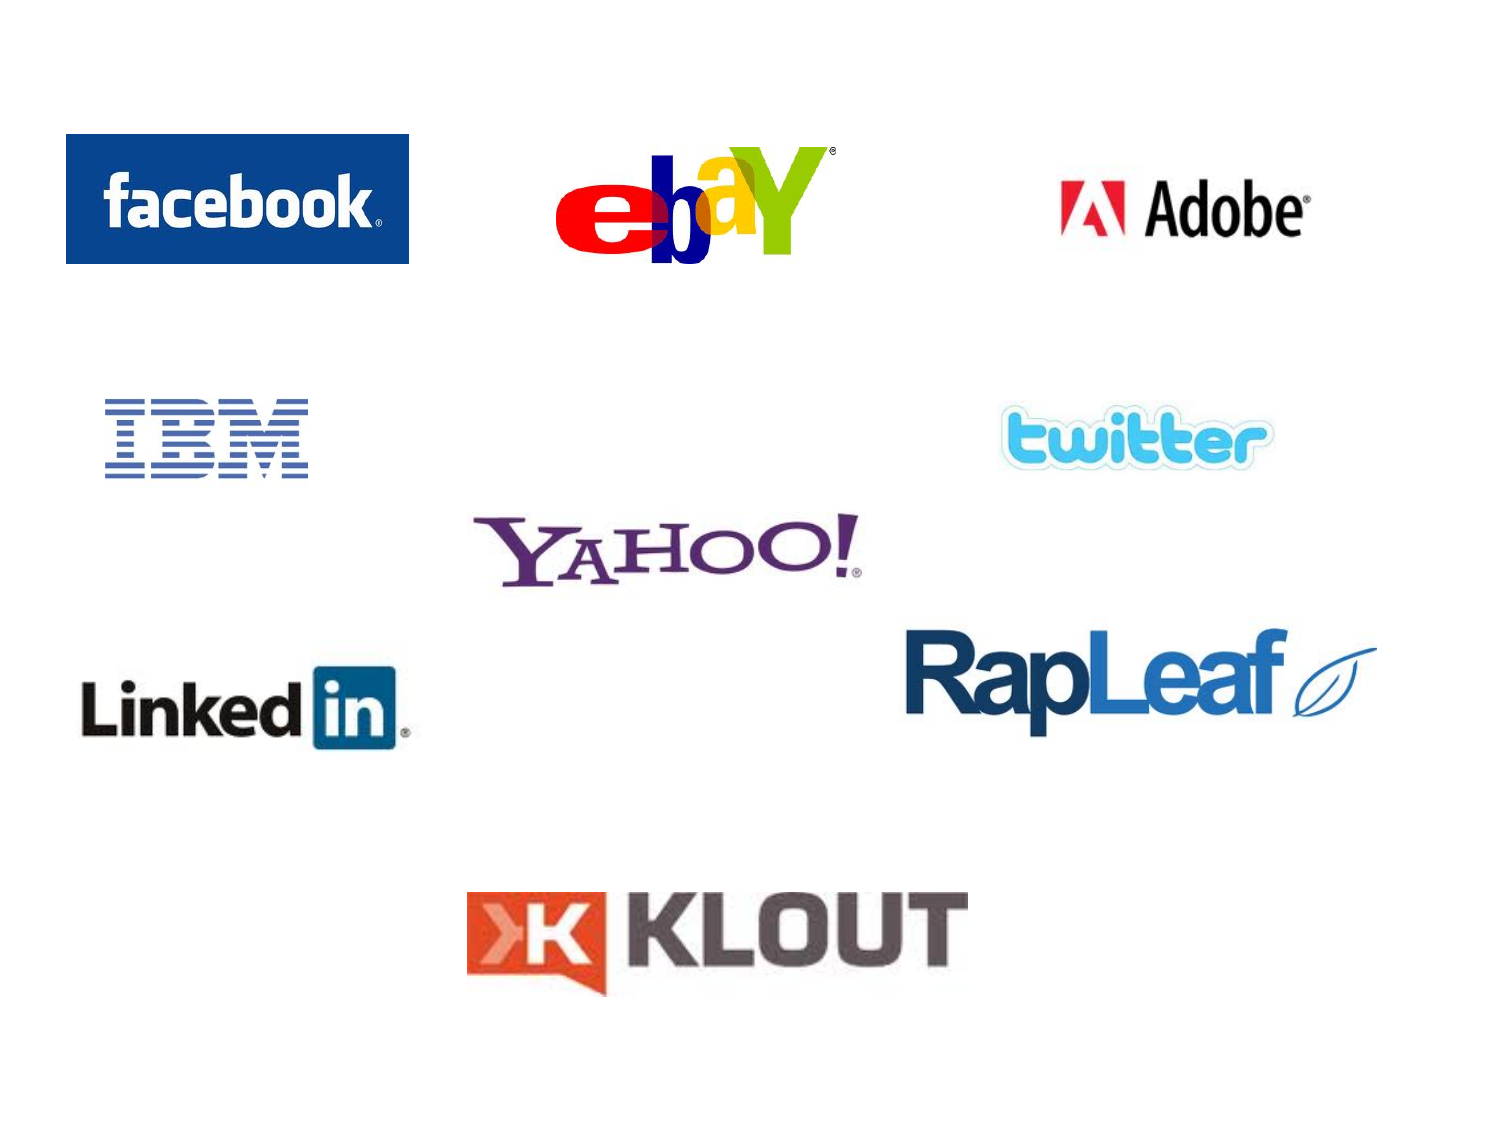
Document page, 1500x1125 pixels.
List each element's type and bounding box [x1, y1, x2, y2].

picture [105, 337, 308, 540]
picture [556, 147, 836, 265]
picture [997, 331, 1276, 540]
list [997, 80, 1377, 338]
picture [897, 616, 1377, 743]
picture [21, 448, 968, 997]
picture [66, 134, 409, 265]
